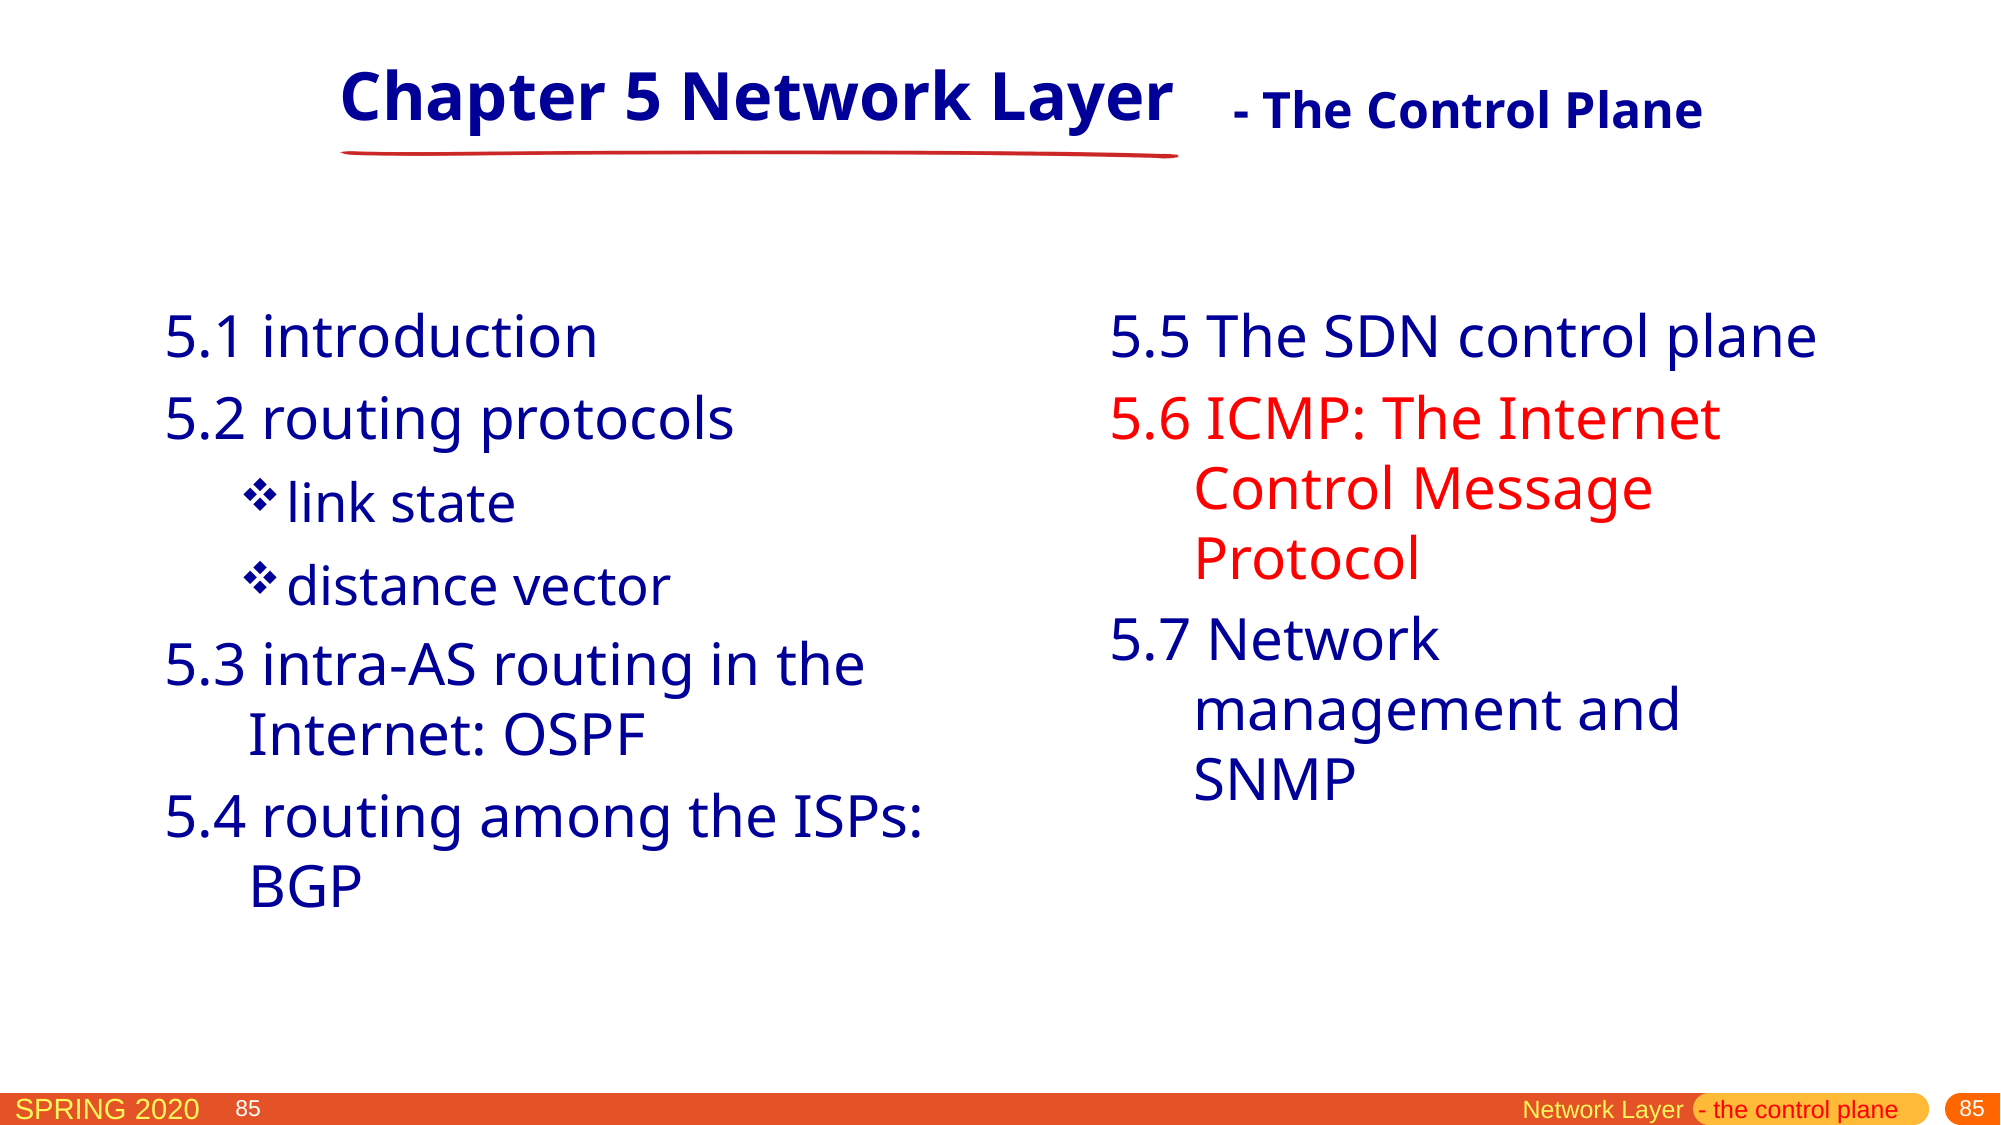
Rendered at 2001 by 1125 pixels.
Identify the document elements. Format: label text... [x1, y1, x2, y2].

text_box Network Layer - the control plane [1507, 1086, 2000, 1125]
text_box - The Control Plane [1218, 71, 1768, 147]
picture [337, 148, 1190, 162]
text_box 5.5 The SDN control plane 5.6 ICMP: The Internet Control Message Protocol 5.7 Network management and SNMP [1094, 292, 1839, 969]
text_box Chapter 5 Network Layer [324, 0, 1600, 188]
list 5.1 introduction 5.2 routing protocols link state distance vector 5.3 intra-AS routing in the Internet: OSPF 5.4 routing among the ISPs: BGP [149, 292, 1060, 969]
